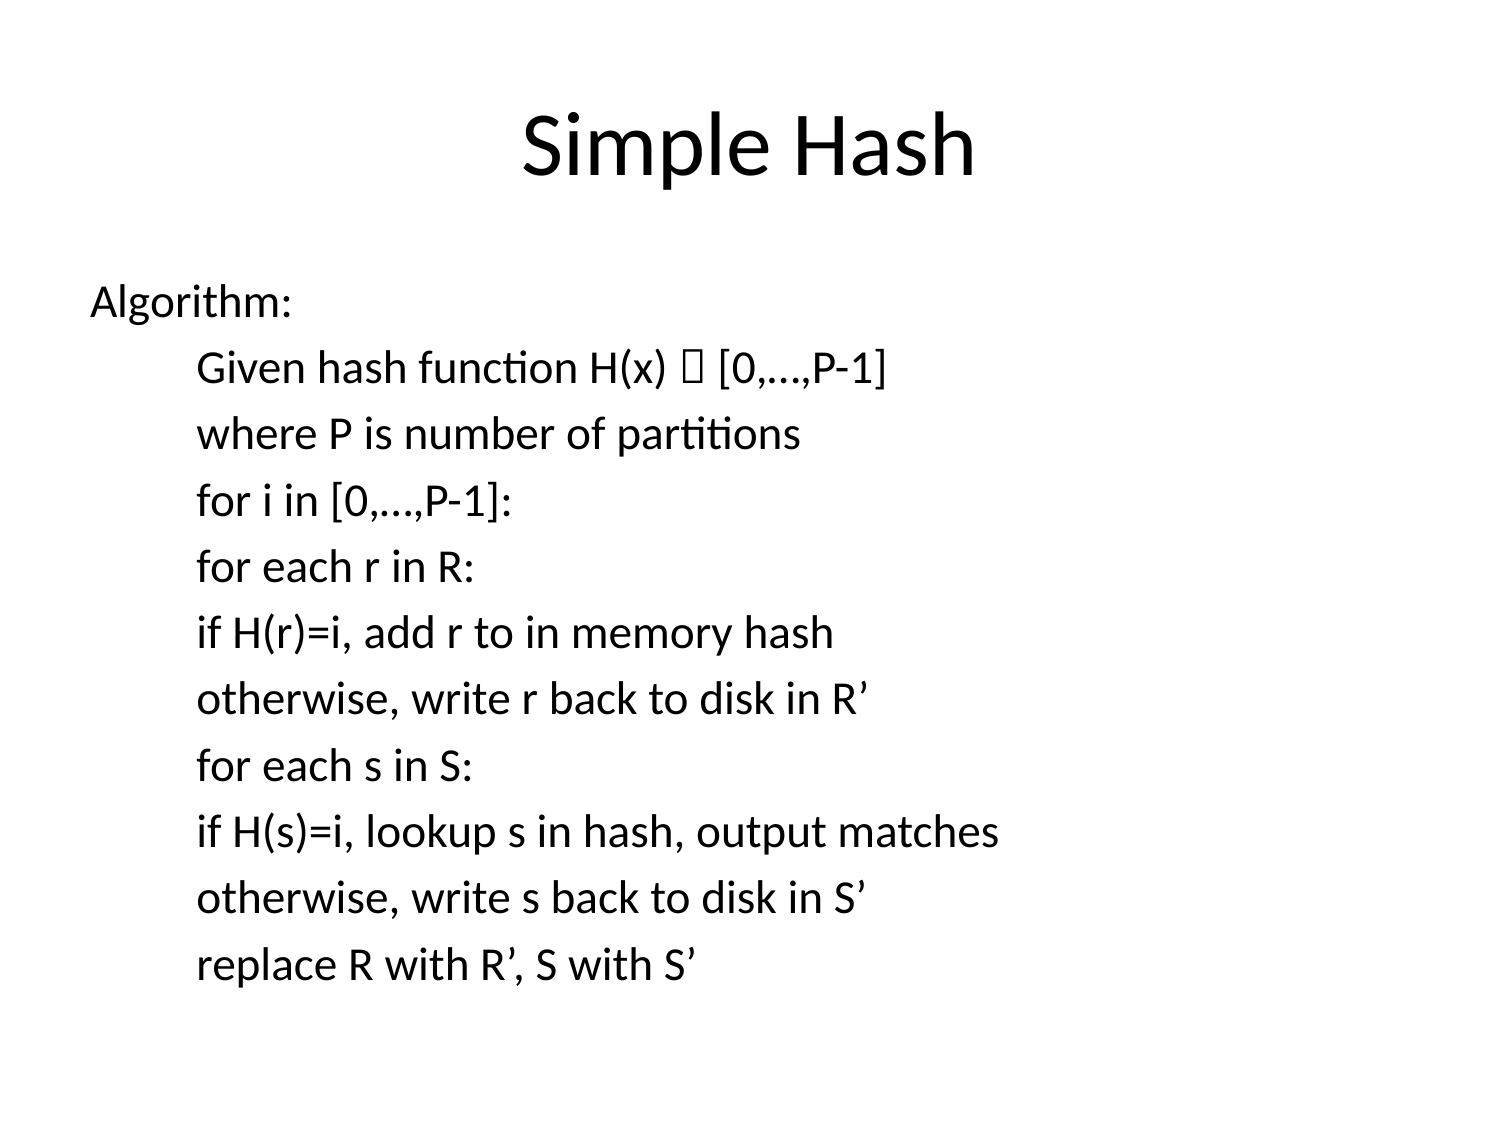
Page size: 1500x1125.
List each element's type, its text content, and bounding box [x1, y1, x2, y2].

title Simple Hash [75, 45, 1425, 233]
list Algorithm: Given hash function H(x)  [0,…,P-1] where P is number of partitions for i in [0,…,P-1]: for each r in R: if H(r)=i, add r to in memory hash otherwise, write r back to disk in R’ for each s in S: if H(s)=i, lookup s in hash, output matches otherwise, write s back to disk in S’ replace R with R’, S with S’ [75, 262, 1425, 1005]
